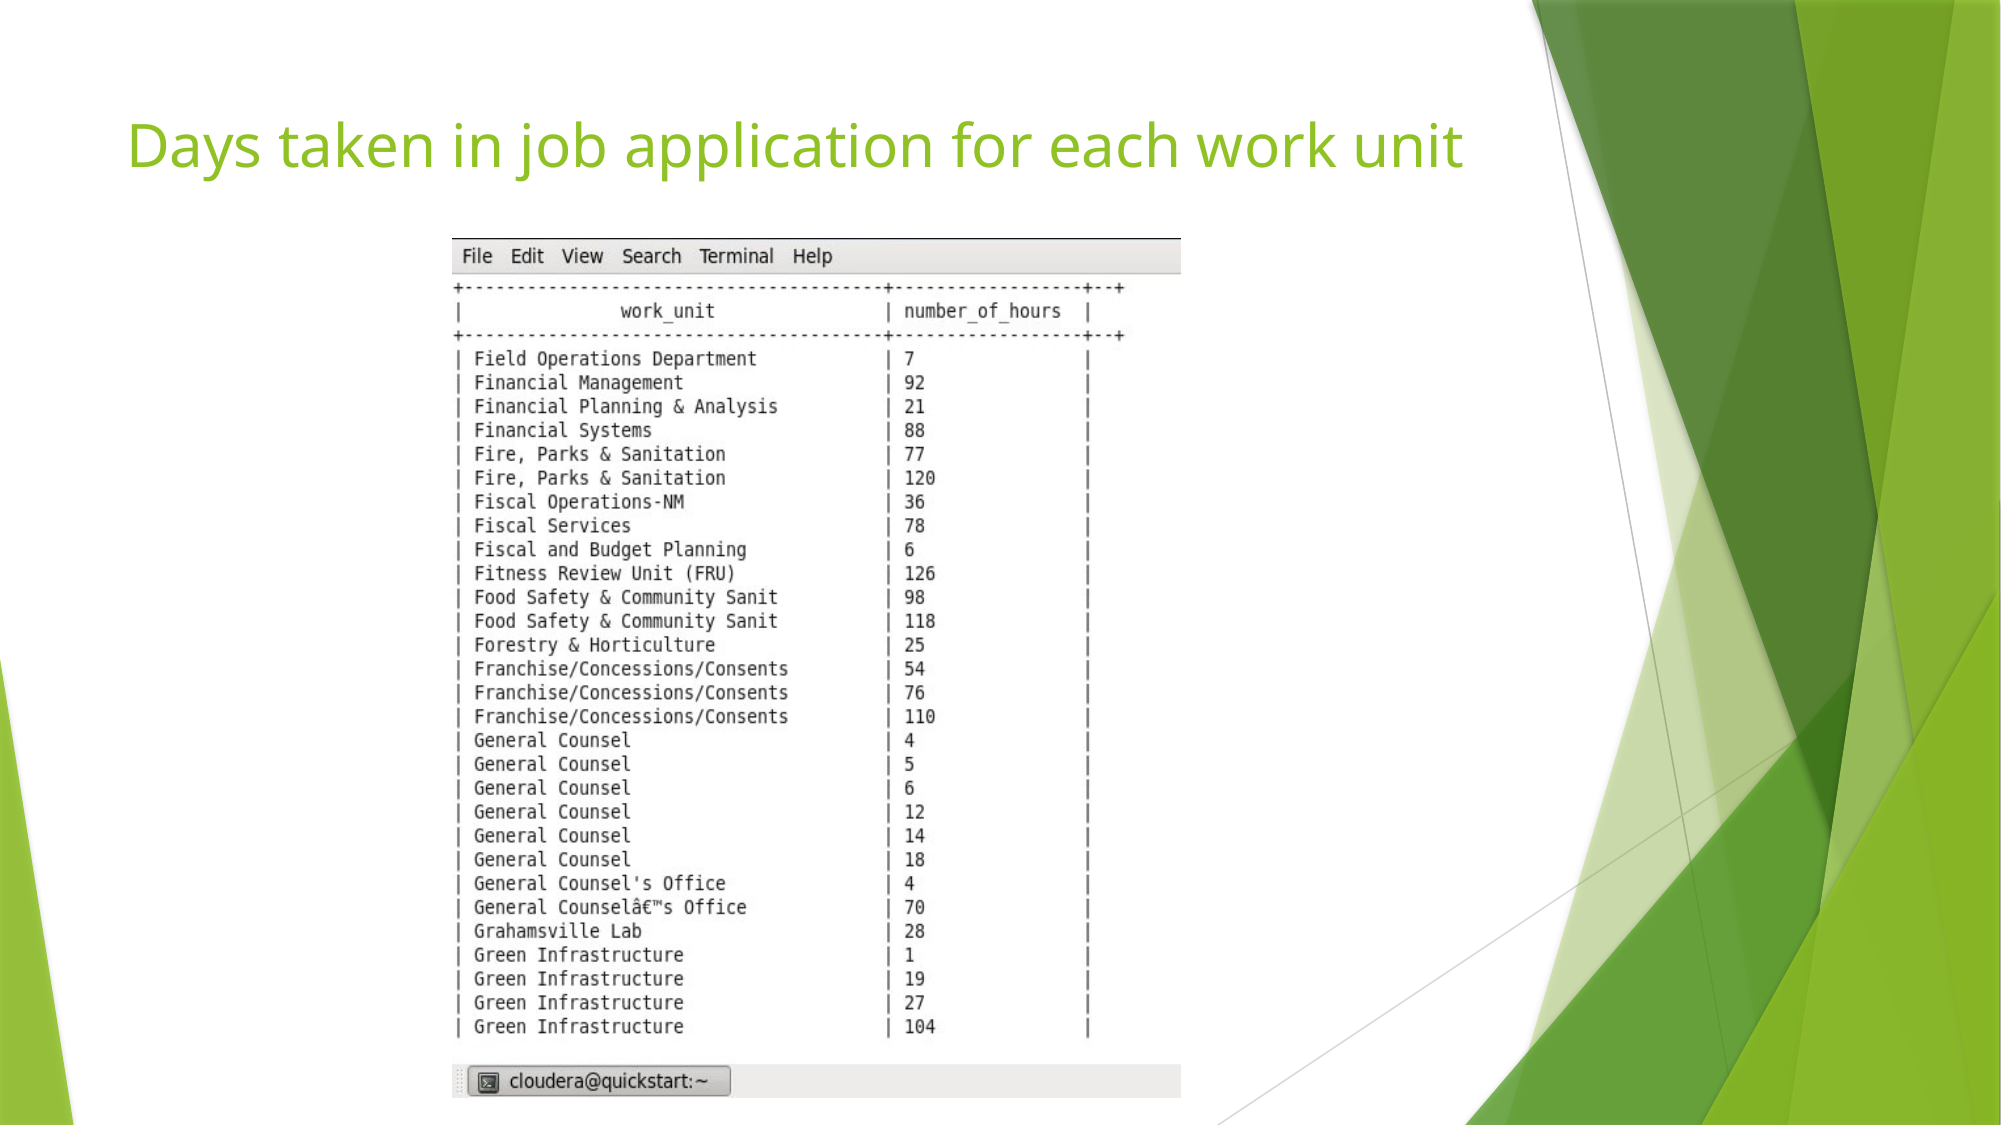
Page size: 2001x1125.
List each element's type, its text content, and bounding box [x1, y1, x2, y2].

picture [451, 237, 1181, 1099]
title Days taken in job application for each work unit [111, 99, 1522, 317]
